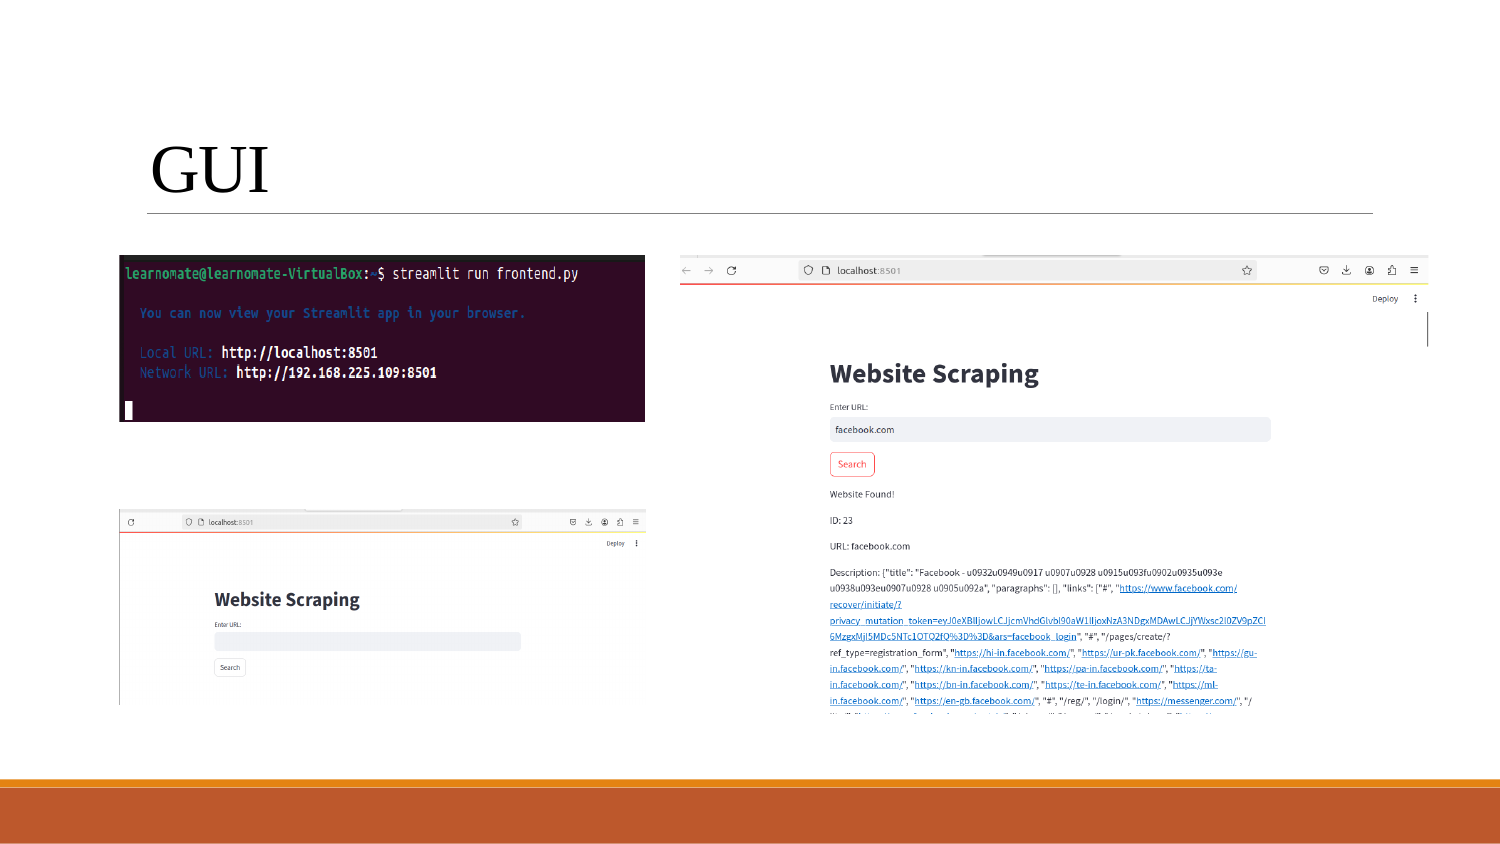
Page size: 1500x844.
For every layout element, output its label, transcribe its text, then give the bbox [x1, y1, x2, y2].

picture [679, 254, 1430, 715]
picture [118, 509, 647, 705]
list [118, 254, 646, 423]
title GUI [135, 35, 1373, 214]
